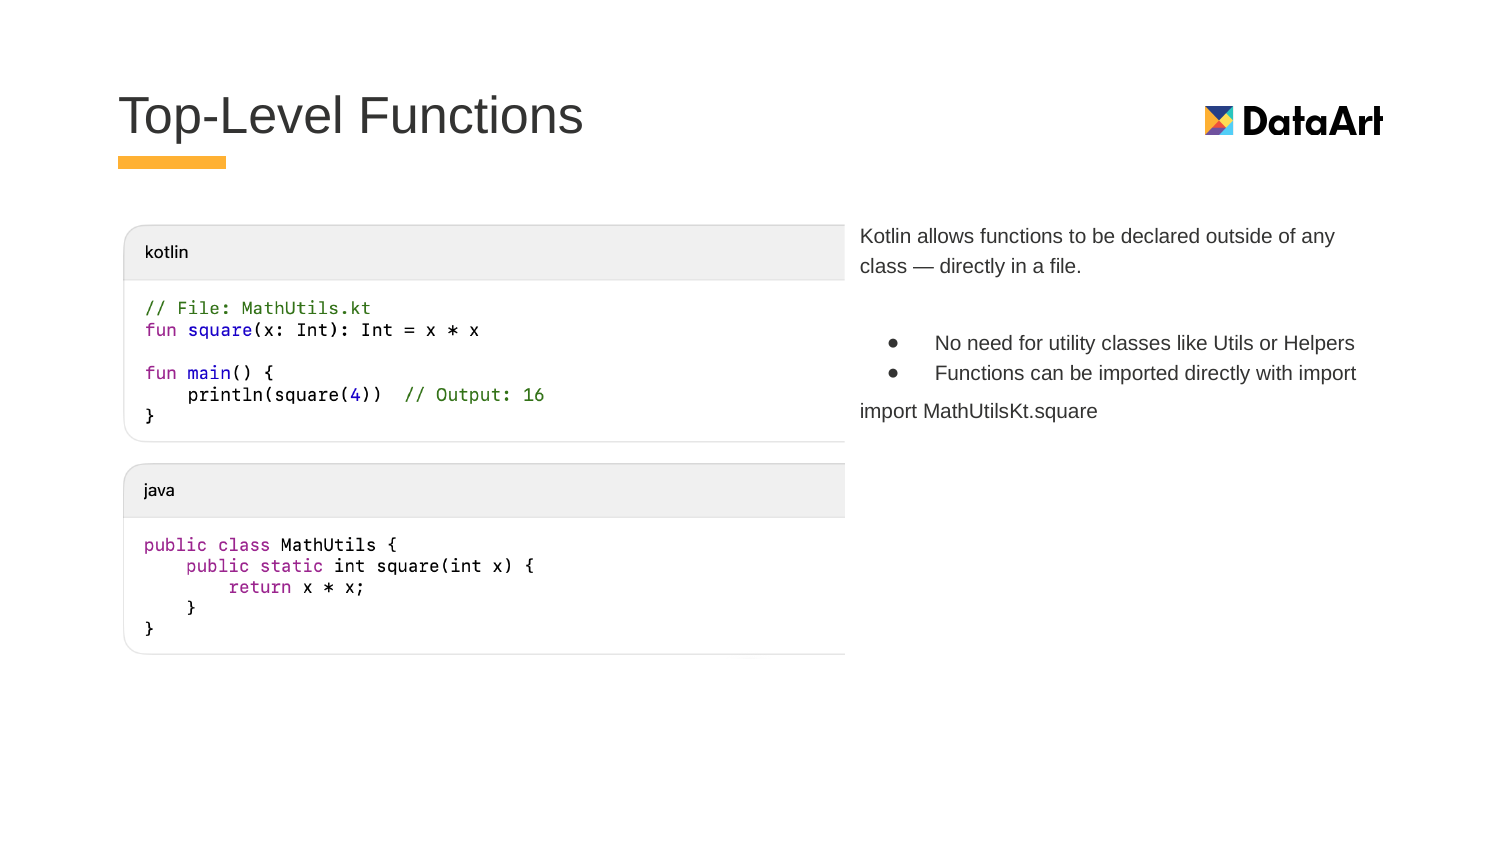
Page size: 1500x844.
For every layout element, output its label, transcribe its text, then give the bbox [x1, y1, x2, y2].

list Kotlin allows functions to be declared outside of any class — directly in a file. No need for utility classes like Utils or Helpers Functions can be imported directly with import import MathUtilsKt.square [859, 218, 1382, 732]
picture [1205, 106, 1383, 135]
picture [117, 217, 845, 449]
picture [117, 455, 845, 660]
title Top-Level Functions [118, 88, 1096, 163]
